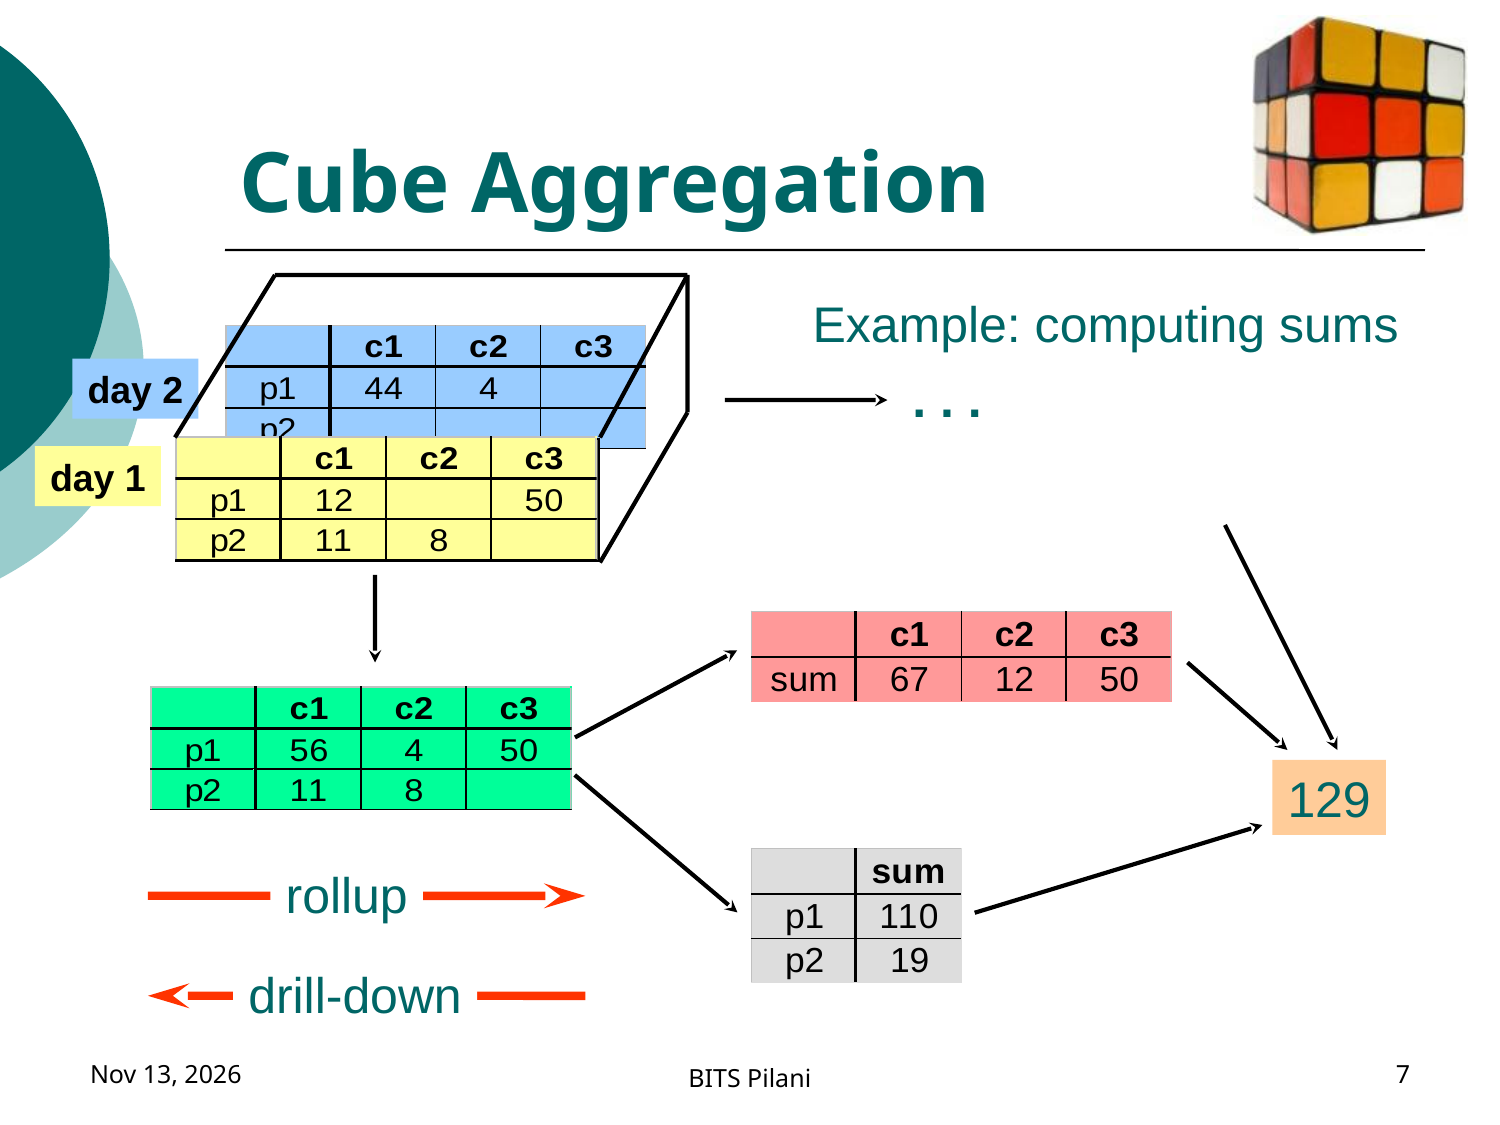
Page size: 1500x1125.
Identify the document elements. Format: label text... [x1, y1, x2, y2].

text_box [750, 847, 963, 984]
footer BITS Pilani [512, 1024, 988, 1101]
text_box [224, 324, 647, 450]
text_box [750, 610, 1173, 703]
text_box day 2 [72, 358, 199, 419]
text_box . . . [897, 360, 998, 435]
picture [1252, 15, 1468, 236]
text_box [147, 855, 586, 1031]
text_box [875, 393, 888, 407]
text_box Example: computing sums [797, 284, 1415, 360]
text_box [1326, 736, 1338, 751]
slide_number 7 [1074, 1024, 1426, 1101]
text_box [1248, 822, 1263, 835]
text_box [1274, 737, 1288, 751]
text_box 129 [1272, 759, 1386, 835]
title Cube Aggregation [224, 49, 1247, 237]
text_box [724, 899, 738, 913]
text_box day 1 [34, 446, 161, 507]
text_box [149, 685, 572, 811]
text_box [175, 435, 597, 561]
text_box [723, 650, 738, 662]
text_box [368, 650, 382, 663]
slide_number 5-Nov-17 [74, 1024, 426, 1101]
